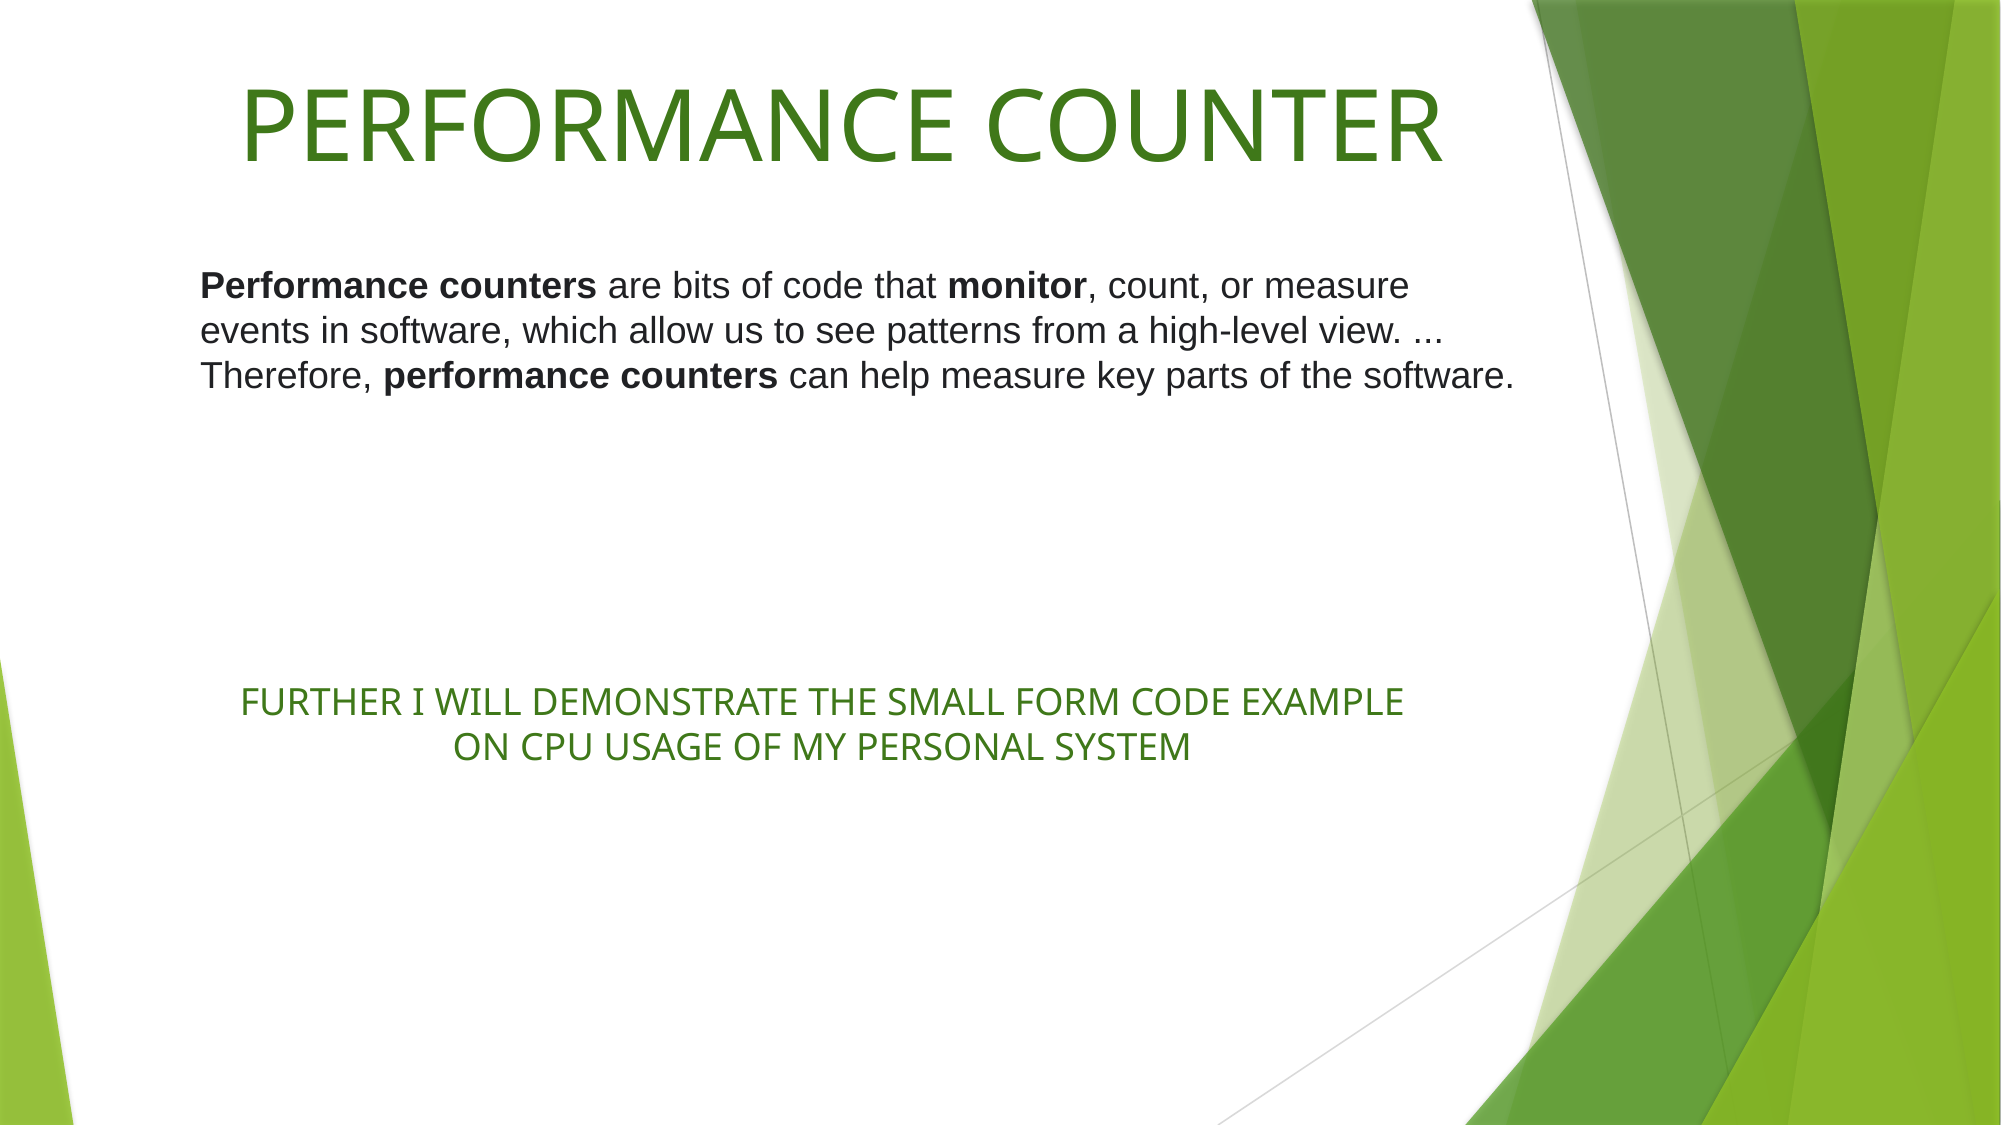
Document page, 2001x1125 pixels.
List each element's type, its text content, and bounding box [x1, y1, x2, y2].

text_box Performance counters are bits of code that monitor, count, or measure events in software, which allow us to see patterns from a high-level view. ... Therefore, performance counters can help measure key parts of the software. [185, 253, 1531, 404]
text_box PERFORMANCE COUNTER [223, 53, 1569, 189]
text_box FURTHER I WILL DEMONSTRATE THE SMALL FORM CODE EXAMPLE ON CPU USAGE OF MY PERSONAL SYSTEM [223, 670, 1422, 776]
